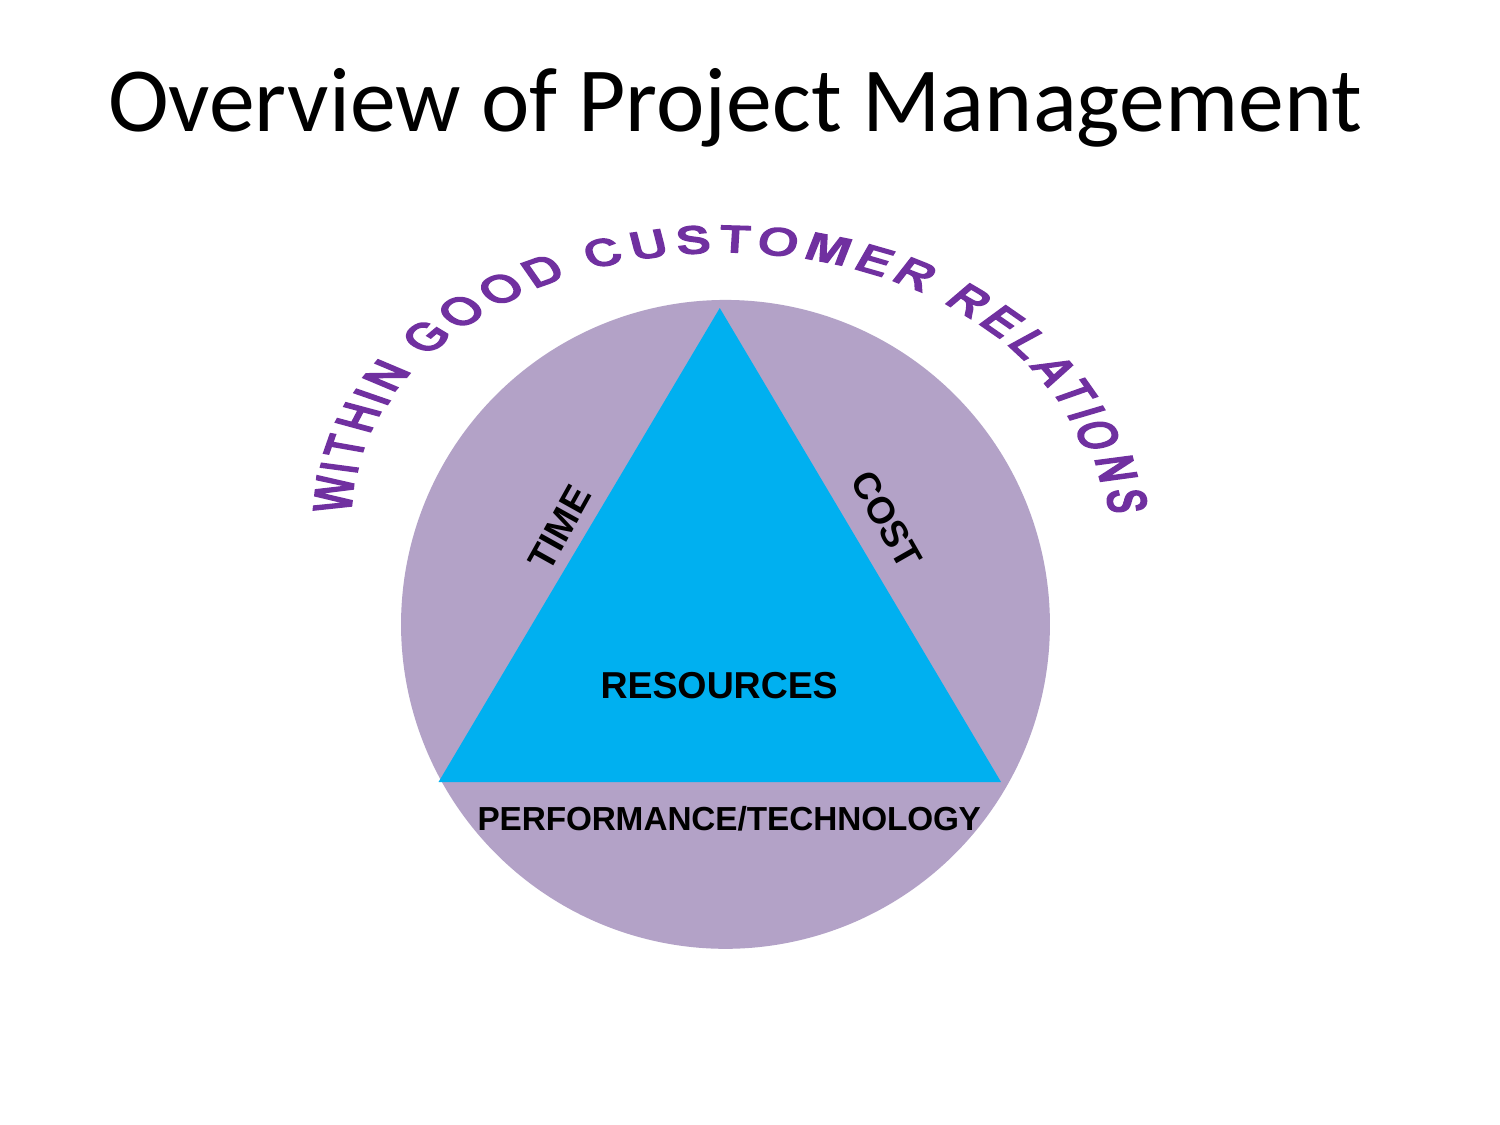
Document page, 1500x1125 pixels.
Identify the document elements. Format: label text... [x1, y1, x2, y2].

text_box [441, 296, 482, 326]
text_box [398, 297, 1053, 818]
text_box [1094, 455, 1139, 483]
text_box [361, 358, 412, 393]
text_box [405, 322, 449, 351]
text_box [352, 388, 392, 406]
text_box [629, 228, 666, 259]
text_box [720, 224, 752, 254]
text_box COST [828, 445, 962, 617]
text_box [804, 231, 853, 267]
text_box RESOURCES [585, 653, 863, 714]
text_box [519, 256, 561, 289]
text_box TIME [502, 413, 639, 594]
text_box [677, 225, 710, 255]
text_box [854, 243, 896, 278]
text_box [892, 256, 936, 294]
text_box [1106, 490, 1148, 513]
text_box [978, 304, 1027, 340]
text_box [585, 238, 622, 267]
text_box [1028, 360, 1074, 389]
text_box [319, 462, 360, 473]
text_box [484, 845, 967, 951]
text_box [944, 282, 990, 320]
text_box PERFORMANCE/TECHNOLOGY [462, 789, 1098, 845]
title Overview of Project Management [60, 0, 1411, 189]
text_box [322, 432, 366, 455]
text_box [312, 474, 355, 511]
text_box [481, 274, 521, 304]
text_box [438, 308, 1002, 783]
text_box [334, 401, 383, 433]
text_box [759, 227, 798, 257]
text_box [1055, 377, 1099, 402]
text_box [1077, 421, 1119, 449]
text_box [1007, 328, 1043, 362]
text_box [1066, 405, 1106, 421]
